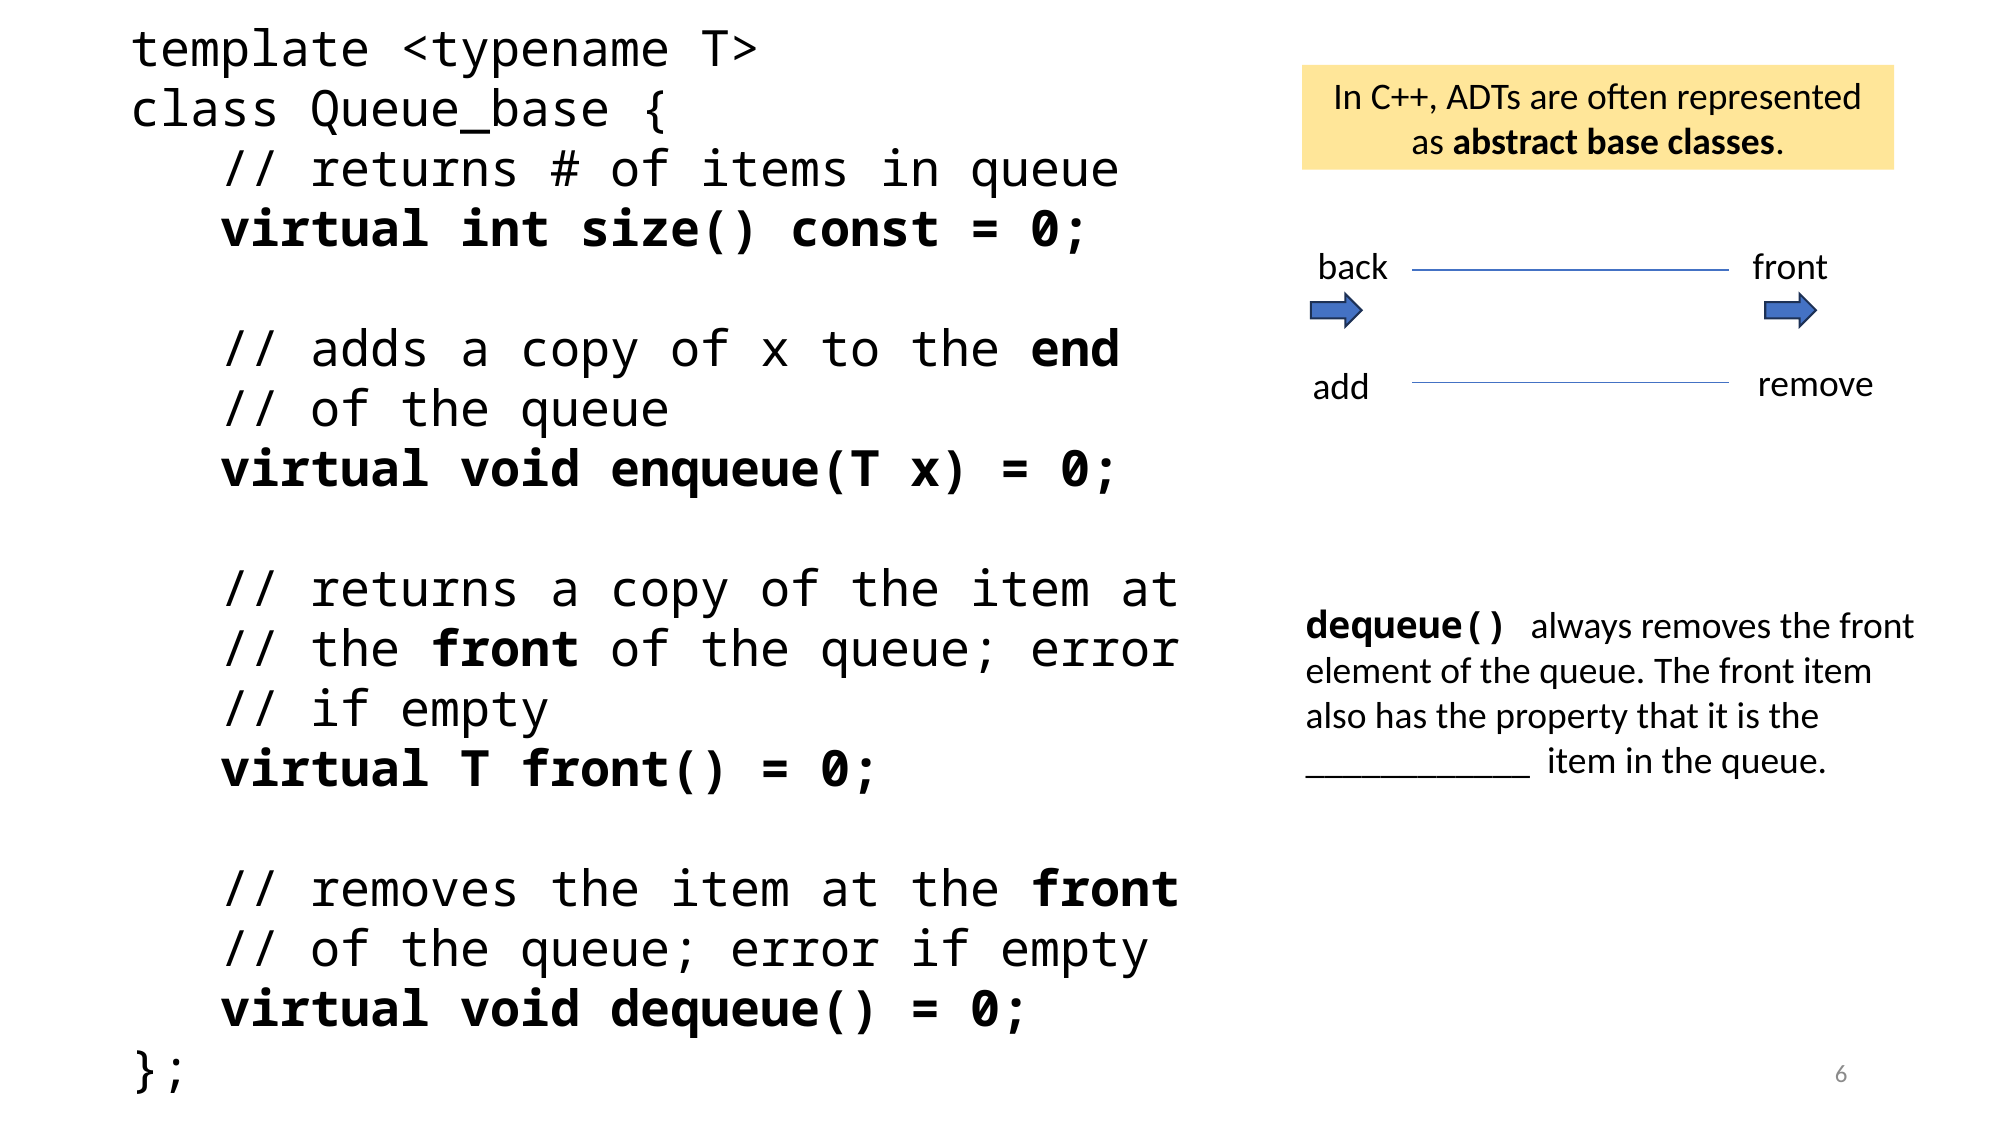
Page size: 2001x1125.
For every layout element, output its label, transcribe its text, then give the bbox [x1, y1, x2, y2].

text_box In C++, ADTs are often represented as abstract base classes. [1302, 64, 1895, 170]
text_box [1309, 291, 1364, 329]
text_box remove [1743, 351, 1889, 412]
text_box template <typename T> class Queue_base { // returns # of items in queue virtual int size() const = 0; // adds a copy of x to the end // of the queue virtual void enqueue(T x) = 0; // returns a copy of the item at // the front of the queue; error // if empty virtual T front() = 0; // removes the item at the front // of the queue; error if empty virtual void dequeue() = 0; }; [115, 9, 1226, 1105]
slide_number 6 [1412, 1042, 1863, 1103]
text_box [1764, 291, 1818, 329]
text_box add [1297, 354, 1385, 415]
text_box back [1302, 234, 1403, 294]
text_box front [1737, 234, 1844, 294]
text_box dequeue() always removes the front element of the queue. The front item also has the property that it is the ____________ item in the queue. [1290, 593, 1930, 788]
